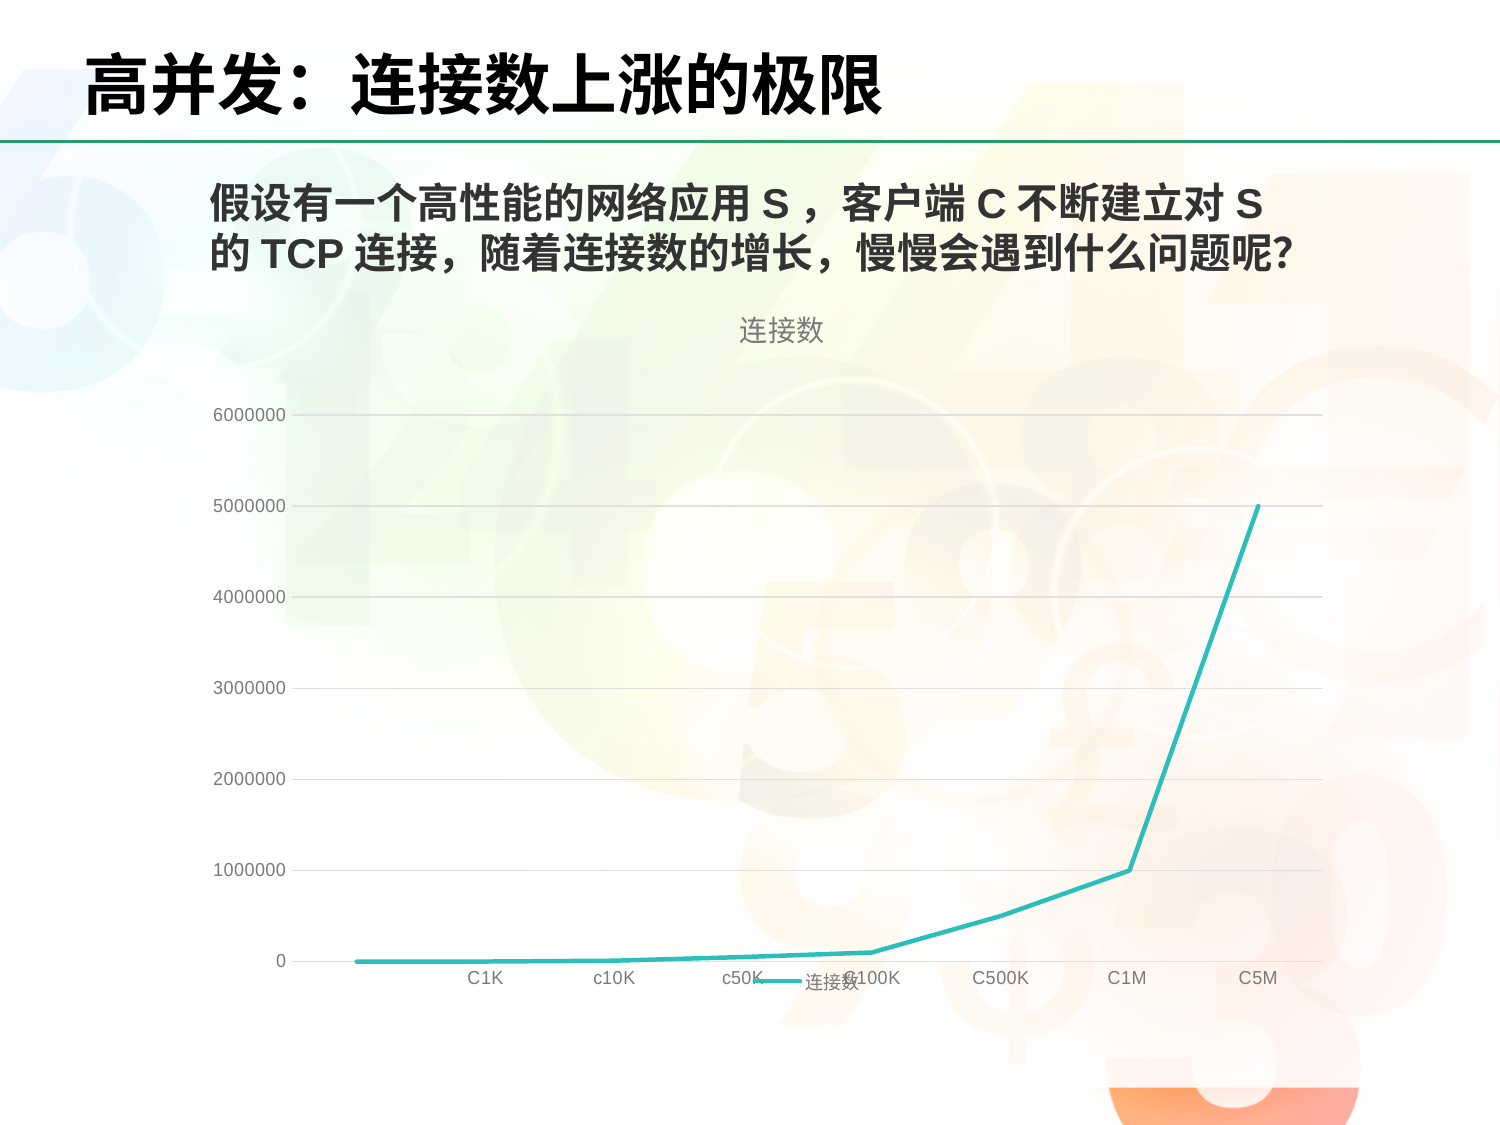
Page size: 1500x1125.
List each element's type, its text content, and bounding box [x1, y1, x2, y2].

chart [213, 293, 1355, 1001]
title 高并发：连接数上涨的极限 [68, 16, 1429, 132]
text_box 假设有一个高性能的网络应用S，客户端C不断建立对S的TCP连接，随着连接数的增长，慢慢会遇到什么问题呢？ [194, 169, 1317, 285]
picture [0, 143, 1500, 1125]
